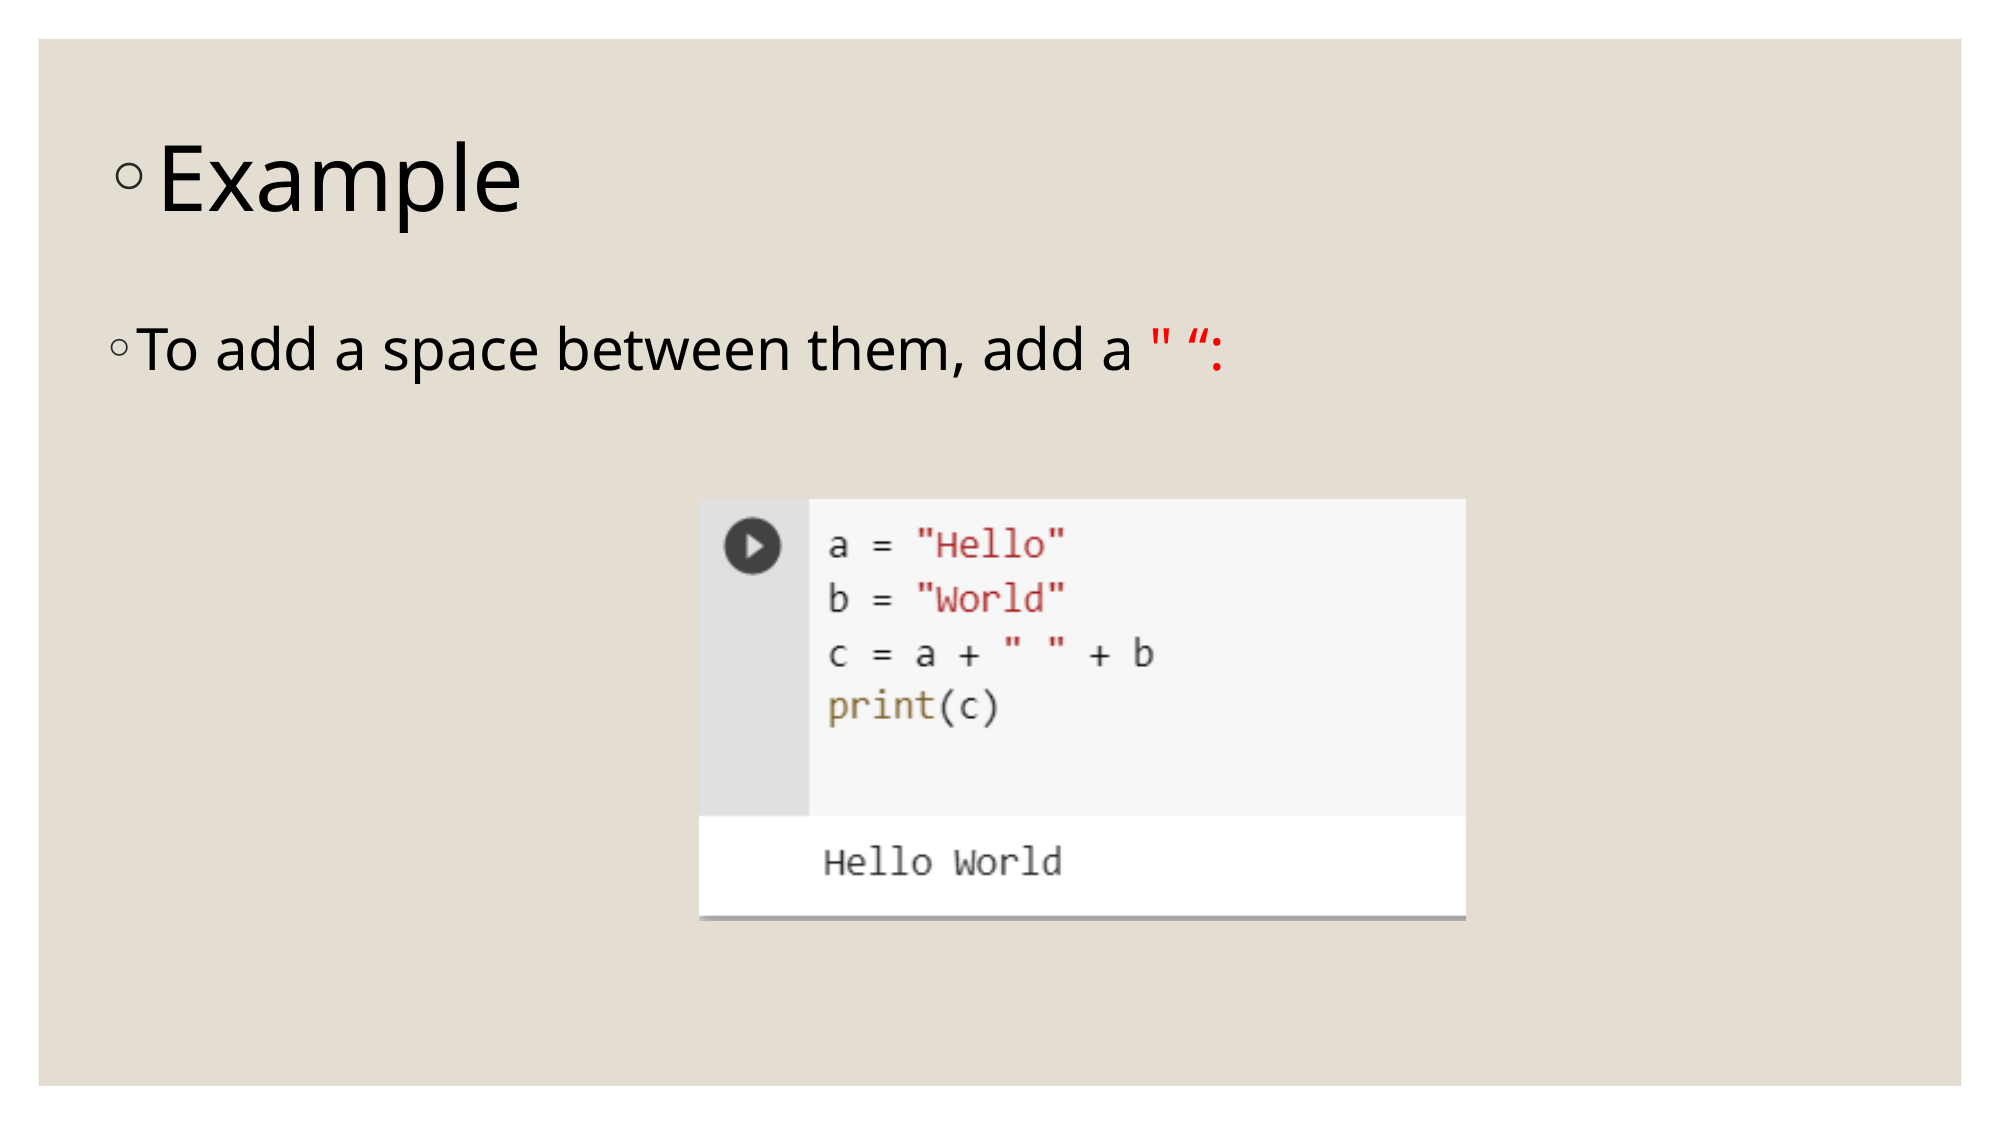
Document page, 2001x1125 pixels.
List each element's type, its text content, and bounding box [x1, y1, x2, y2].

picture [699, 499, 1466, 921]
list Example To add a space between them, add a " “: [87, 112, 1875, 990]
